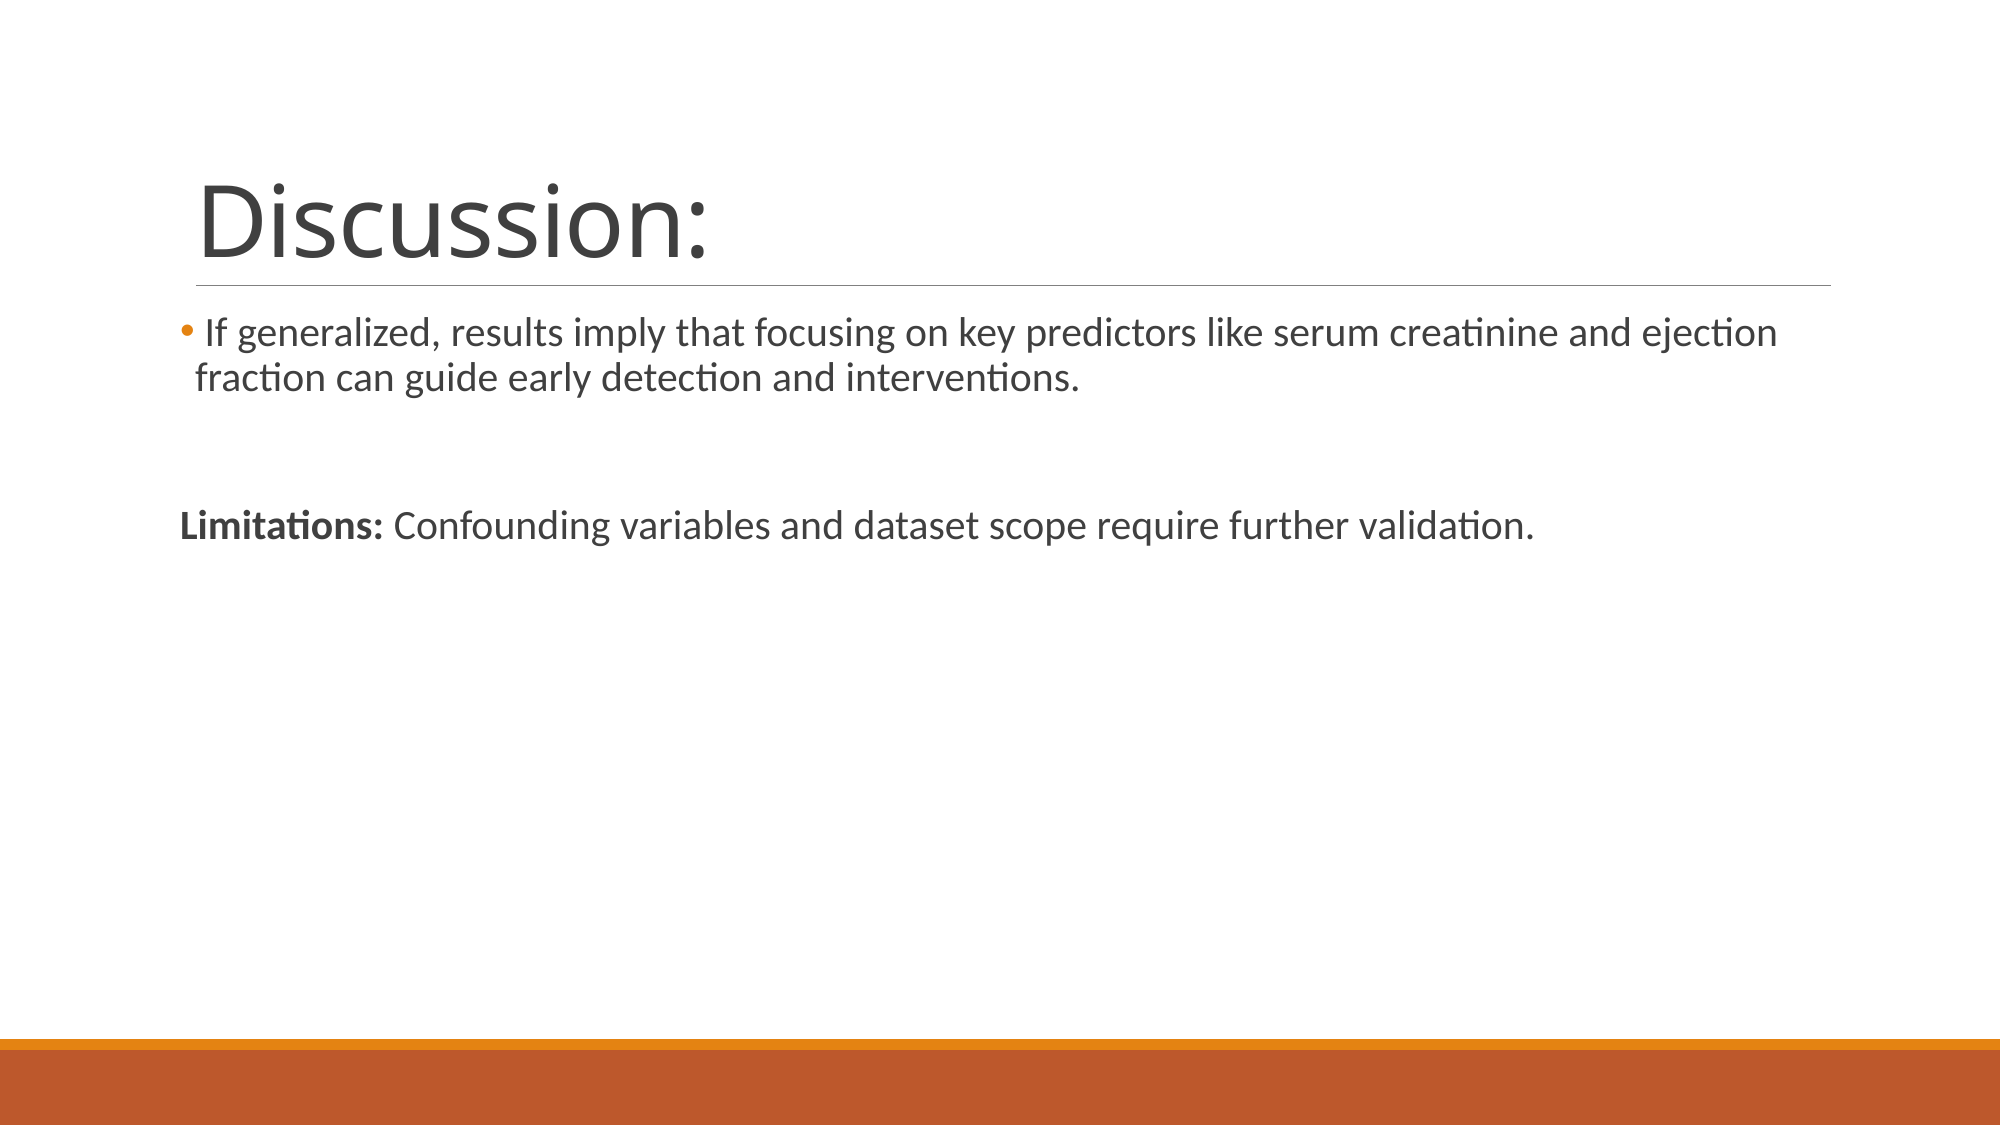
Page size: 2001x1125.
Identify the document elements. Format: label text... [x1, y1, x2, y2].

title Discussion: [180, 47, 1830, 285]
list If generalized, results imply that focusing on key predictors like serum creatinine and ejection fraction can guide early detection and interventions. Limitations: Confounding variables and dataset scope require further validation. [180, 302, 1830, 963]
